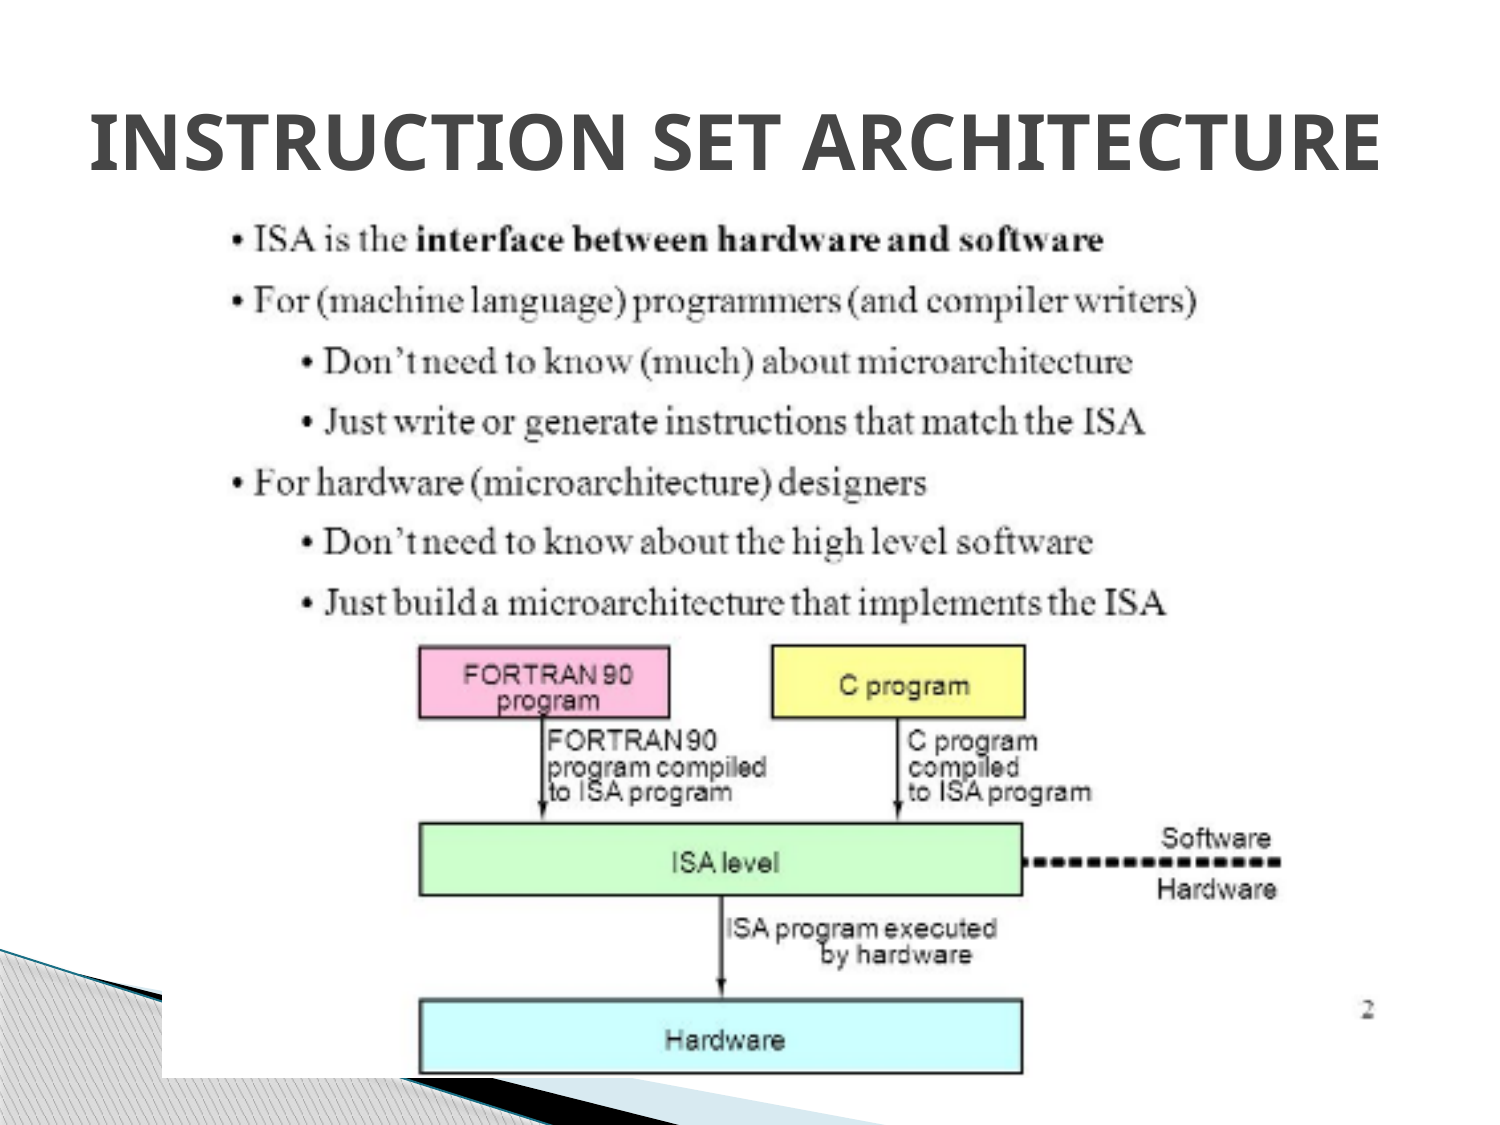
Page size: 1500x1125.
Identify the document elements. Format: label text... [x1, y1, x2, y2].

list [162, 199, 1393, 1078]
title INSTRUCTION SET ARCHITECTURE [75, 45, 1425, 233]
